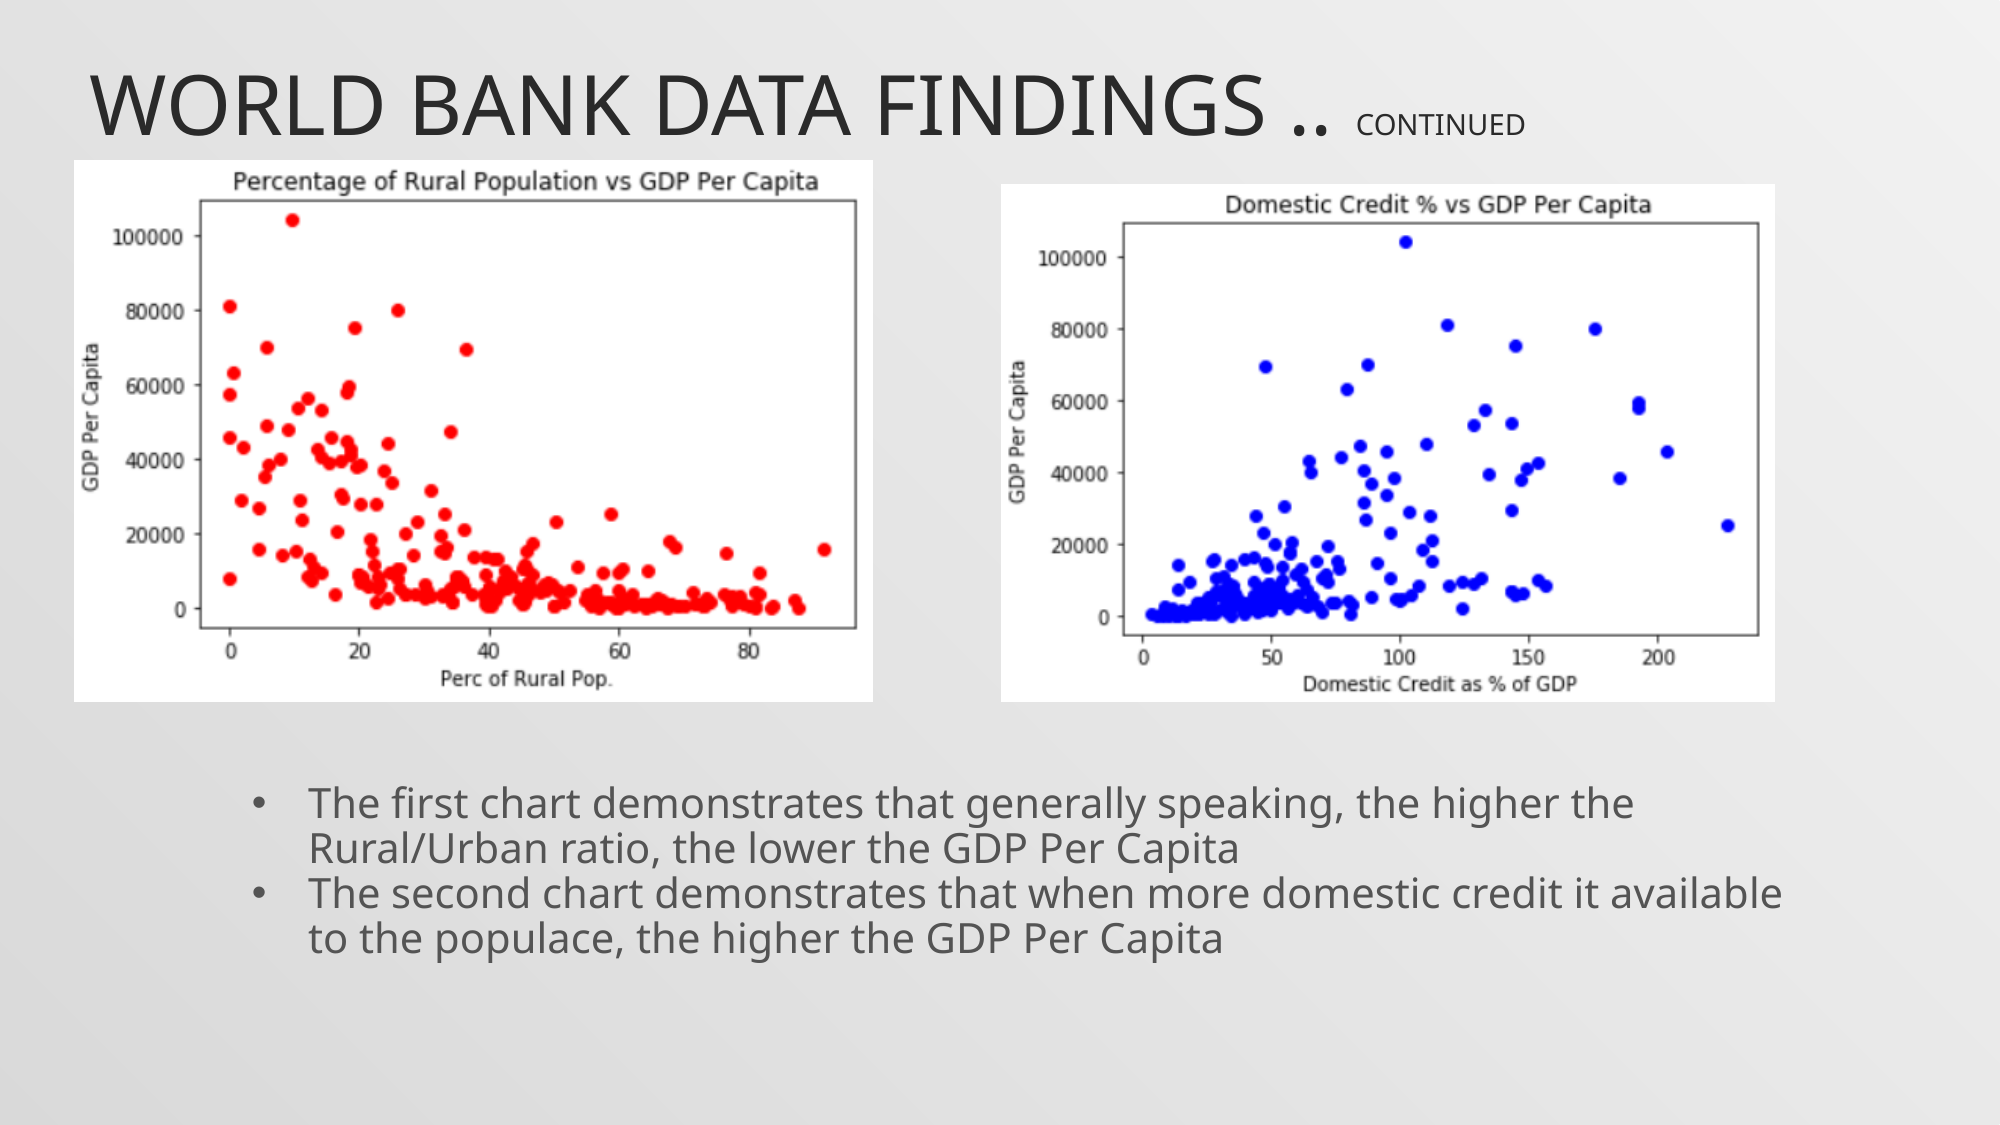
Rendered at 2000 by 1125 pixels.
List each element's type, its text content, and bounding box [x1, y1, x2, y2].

text_box The first chart demonstrates that generally speaking, the higher the Rural/Urban ratio, the lower the GDP Per Capita The second chart demonstrates that when more domestic credit it available to the populace, the higher the GDP Per Capita [237, 774, 1813, 970]
picture [74, 160, 873, 702]
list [1001, 184, 1775, 702]
title World Bank Data findings .. continued [74, 50, 1675, 161]
